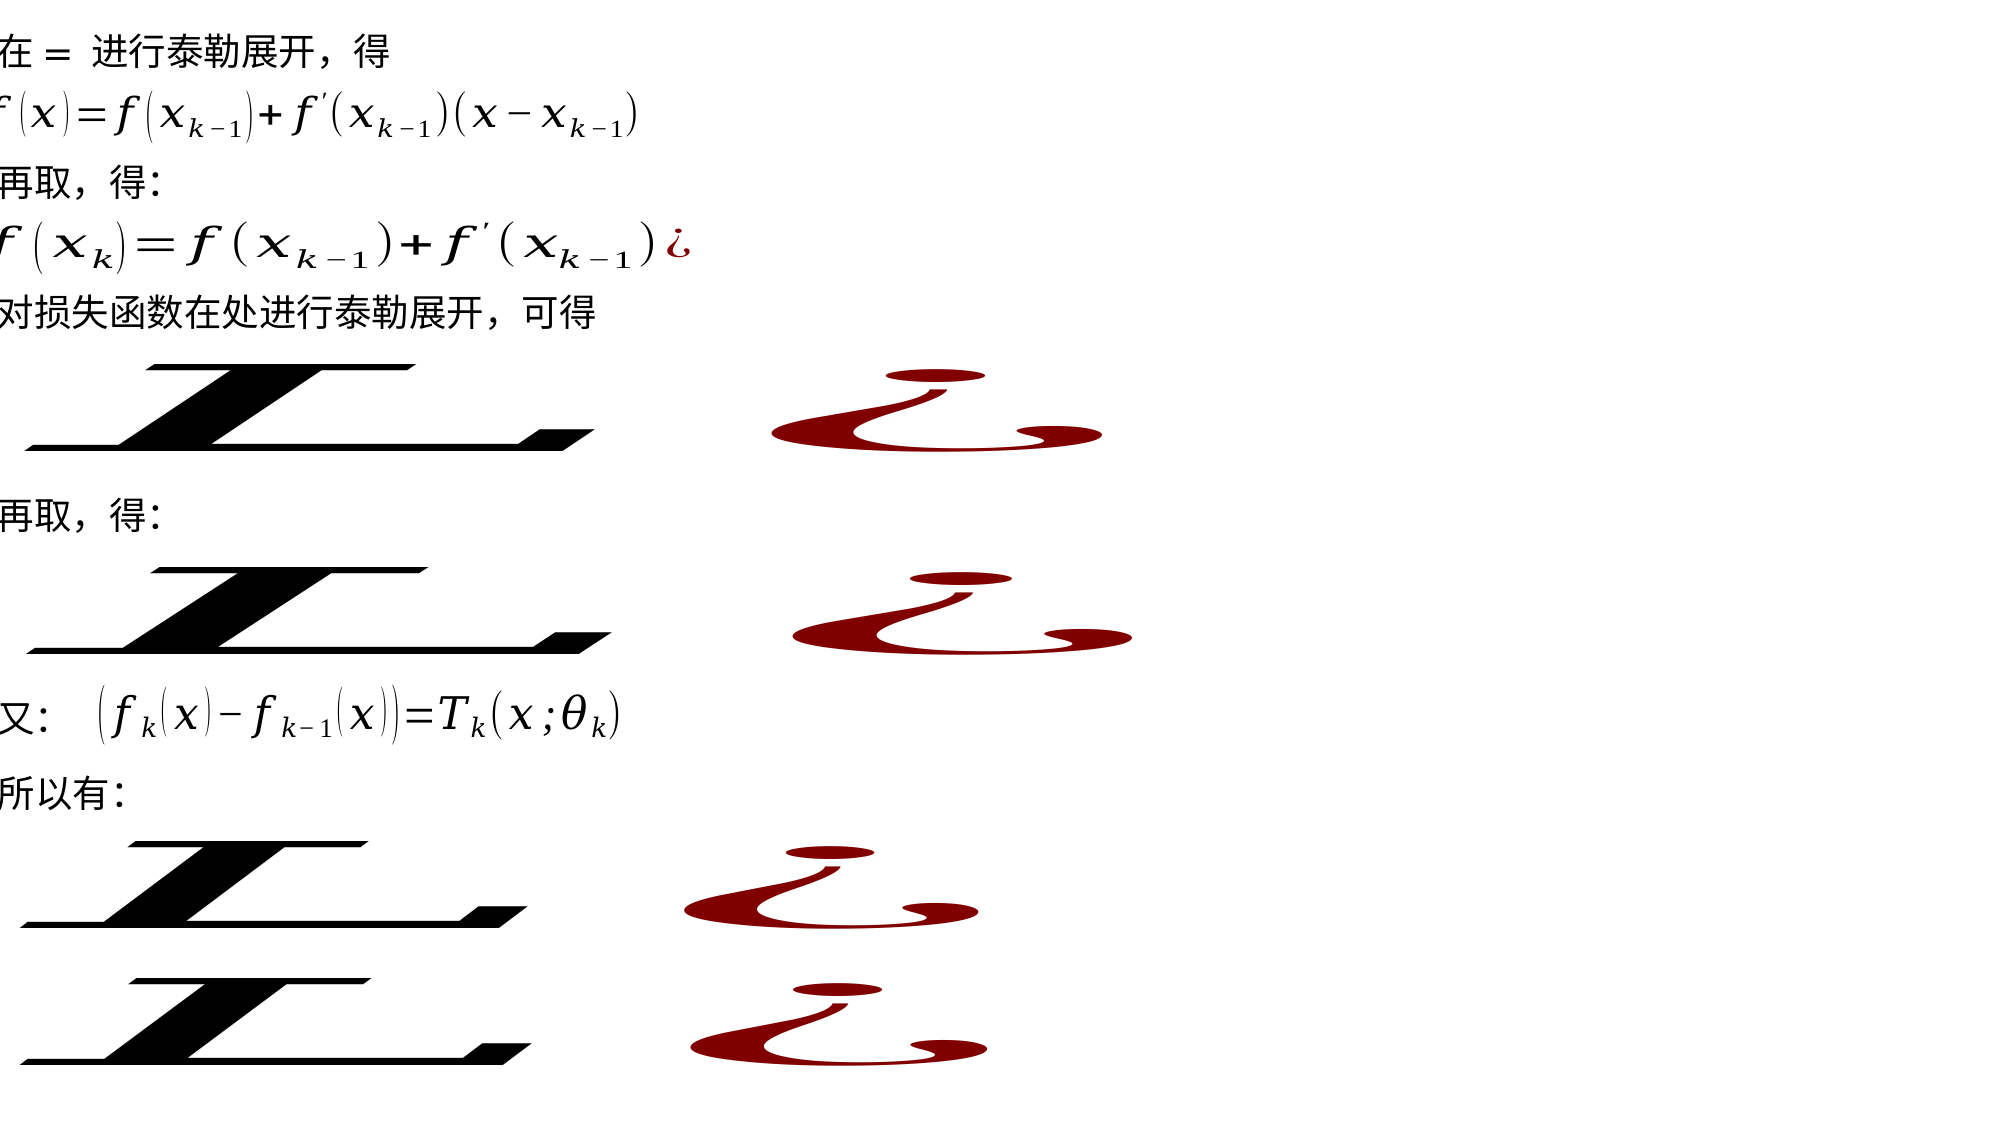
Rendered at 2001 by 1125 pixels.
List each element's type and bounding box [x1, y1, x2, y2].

text_box [0, 20, 1214, 1095]
